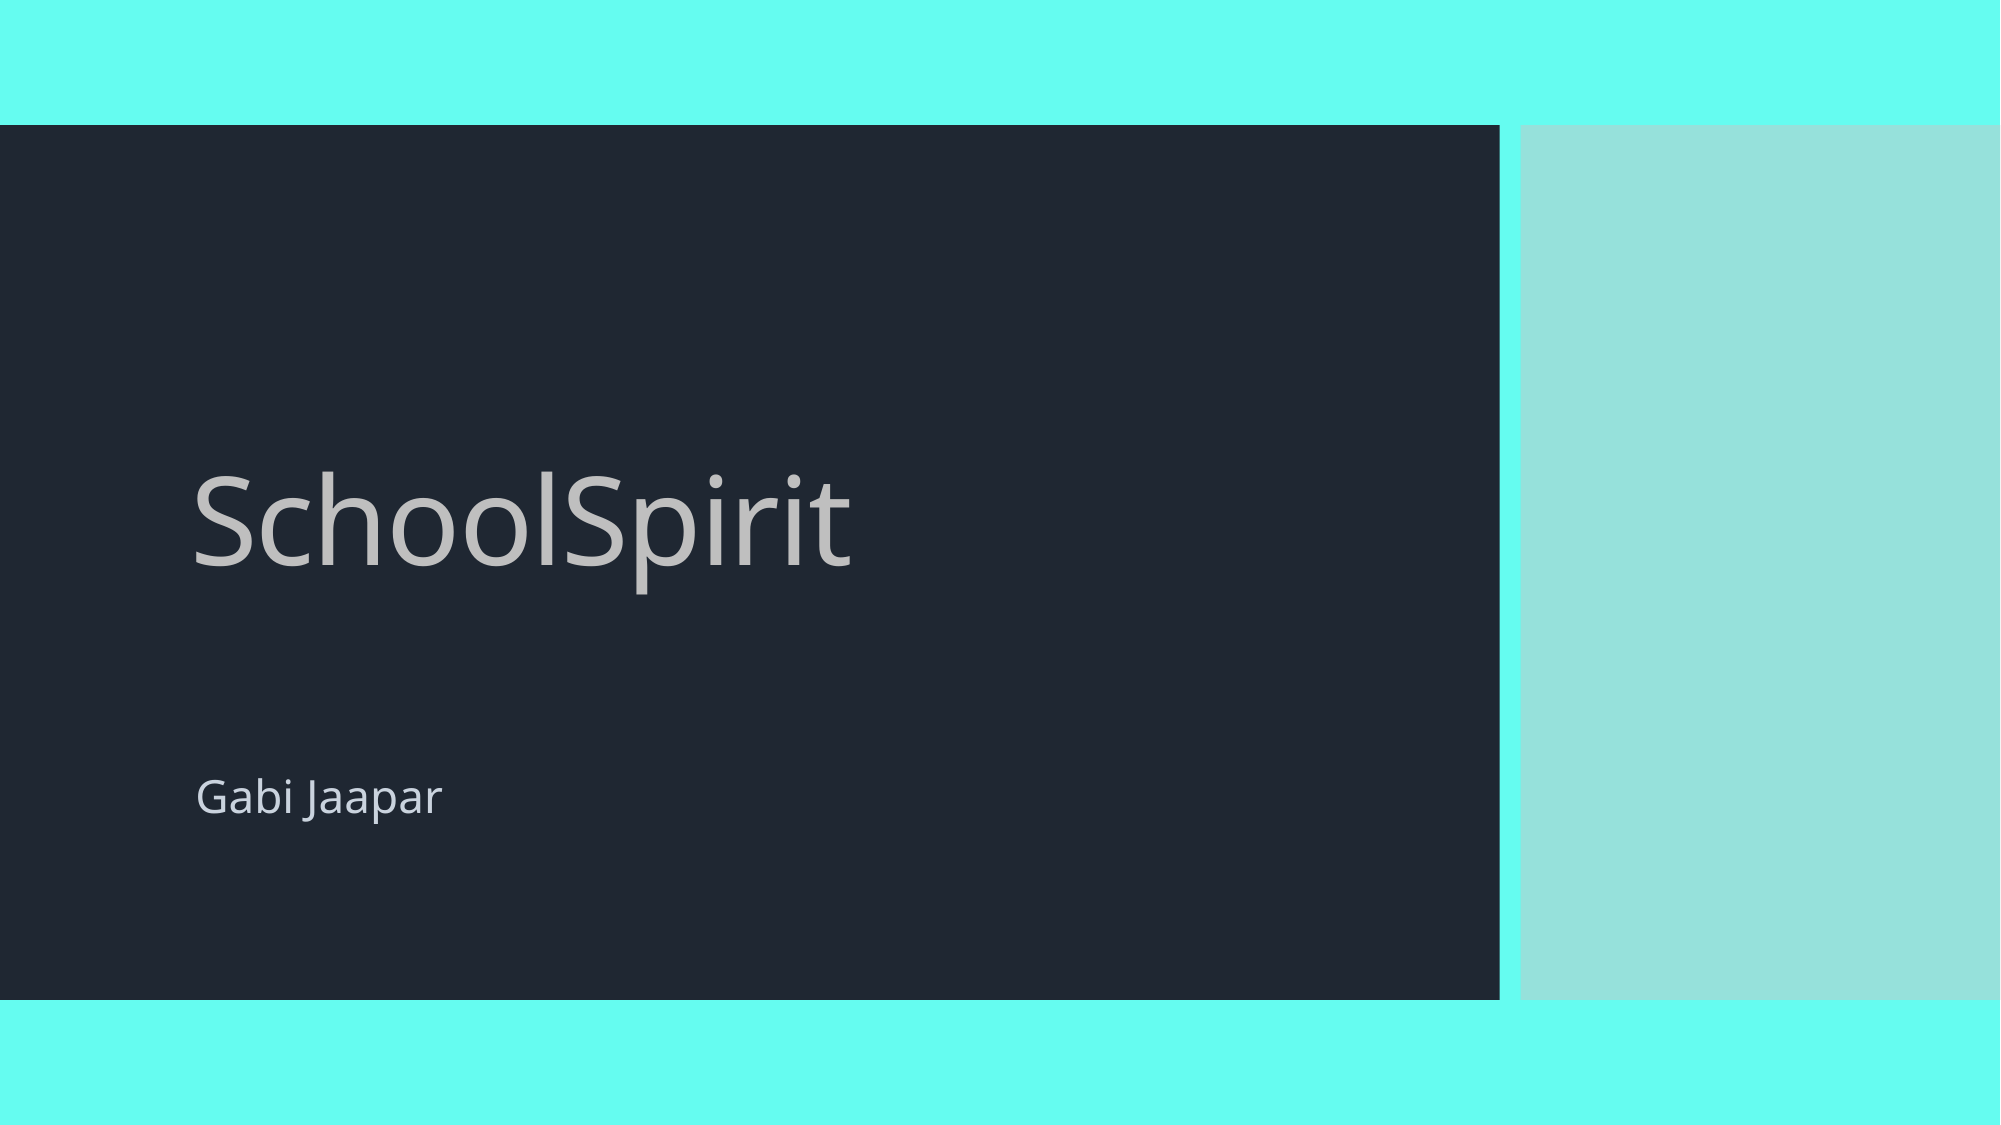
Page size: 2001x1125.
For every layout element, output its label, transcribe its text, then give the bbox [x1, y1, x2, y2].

title SchoolSpirit [175, 213, 1376, 747]
subtitle Gabi Jaapar [180, 766, 1381, 917]
